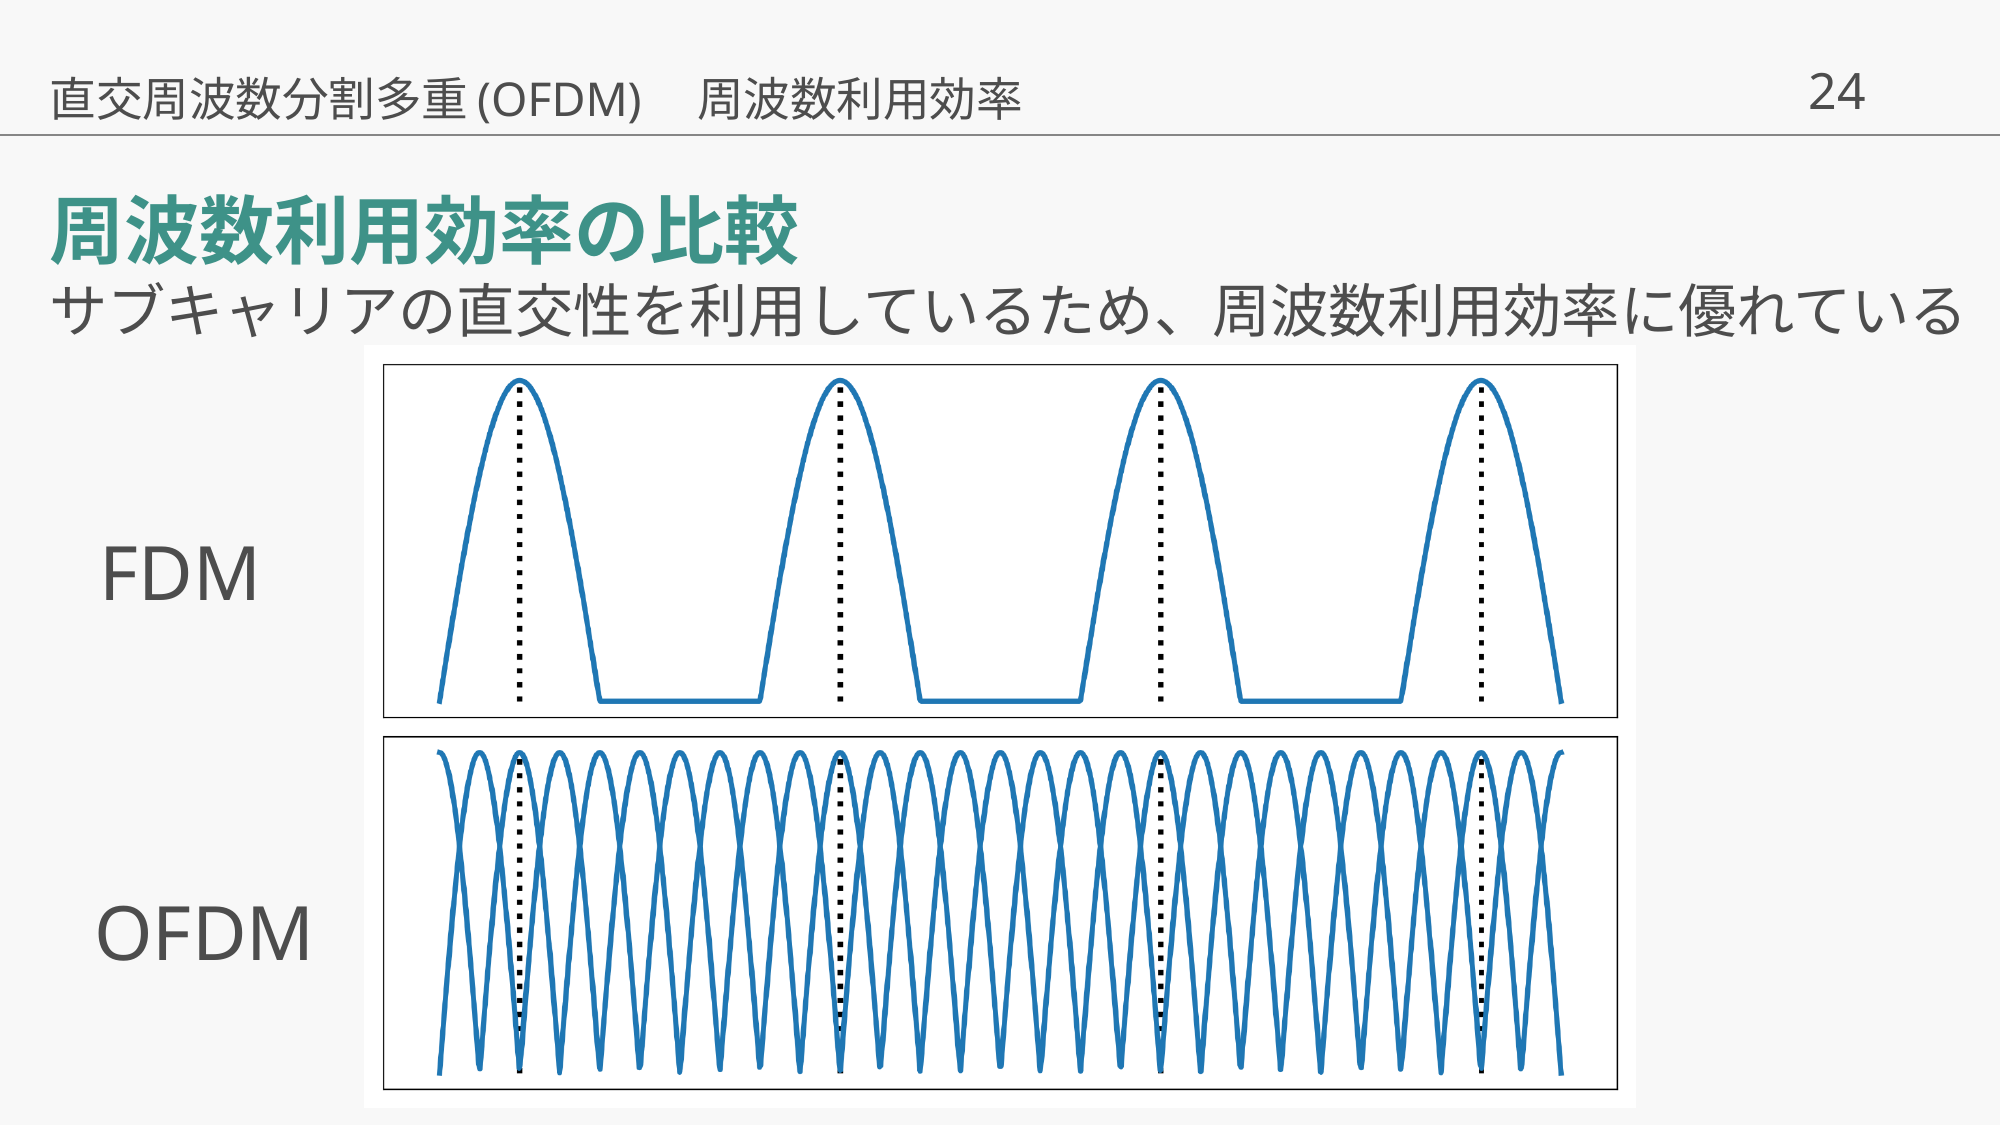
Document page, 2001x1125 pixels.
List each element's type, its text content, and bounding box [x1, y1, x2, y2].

list 直交周波数分割多重(OFDM) 周波数利用効率 [34, 57, 1914, 135]
text_box OFDM [79, 878, 330, 983]
text_box 周波数利用効率の比較 サブキャリアの直交性を利用しているため、周波数利用効率に優れている [34, 176, 2000, 352]
picture [364, 345, 1636, 1108]
text_box FDM [85, 518, 325, 624]
